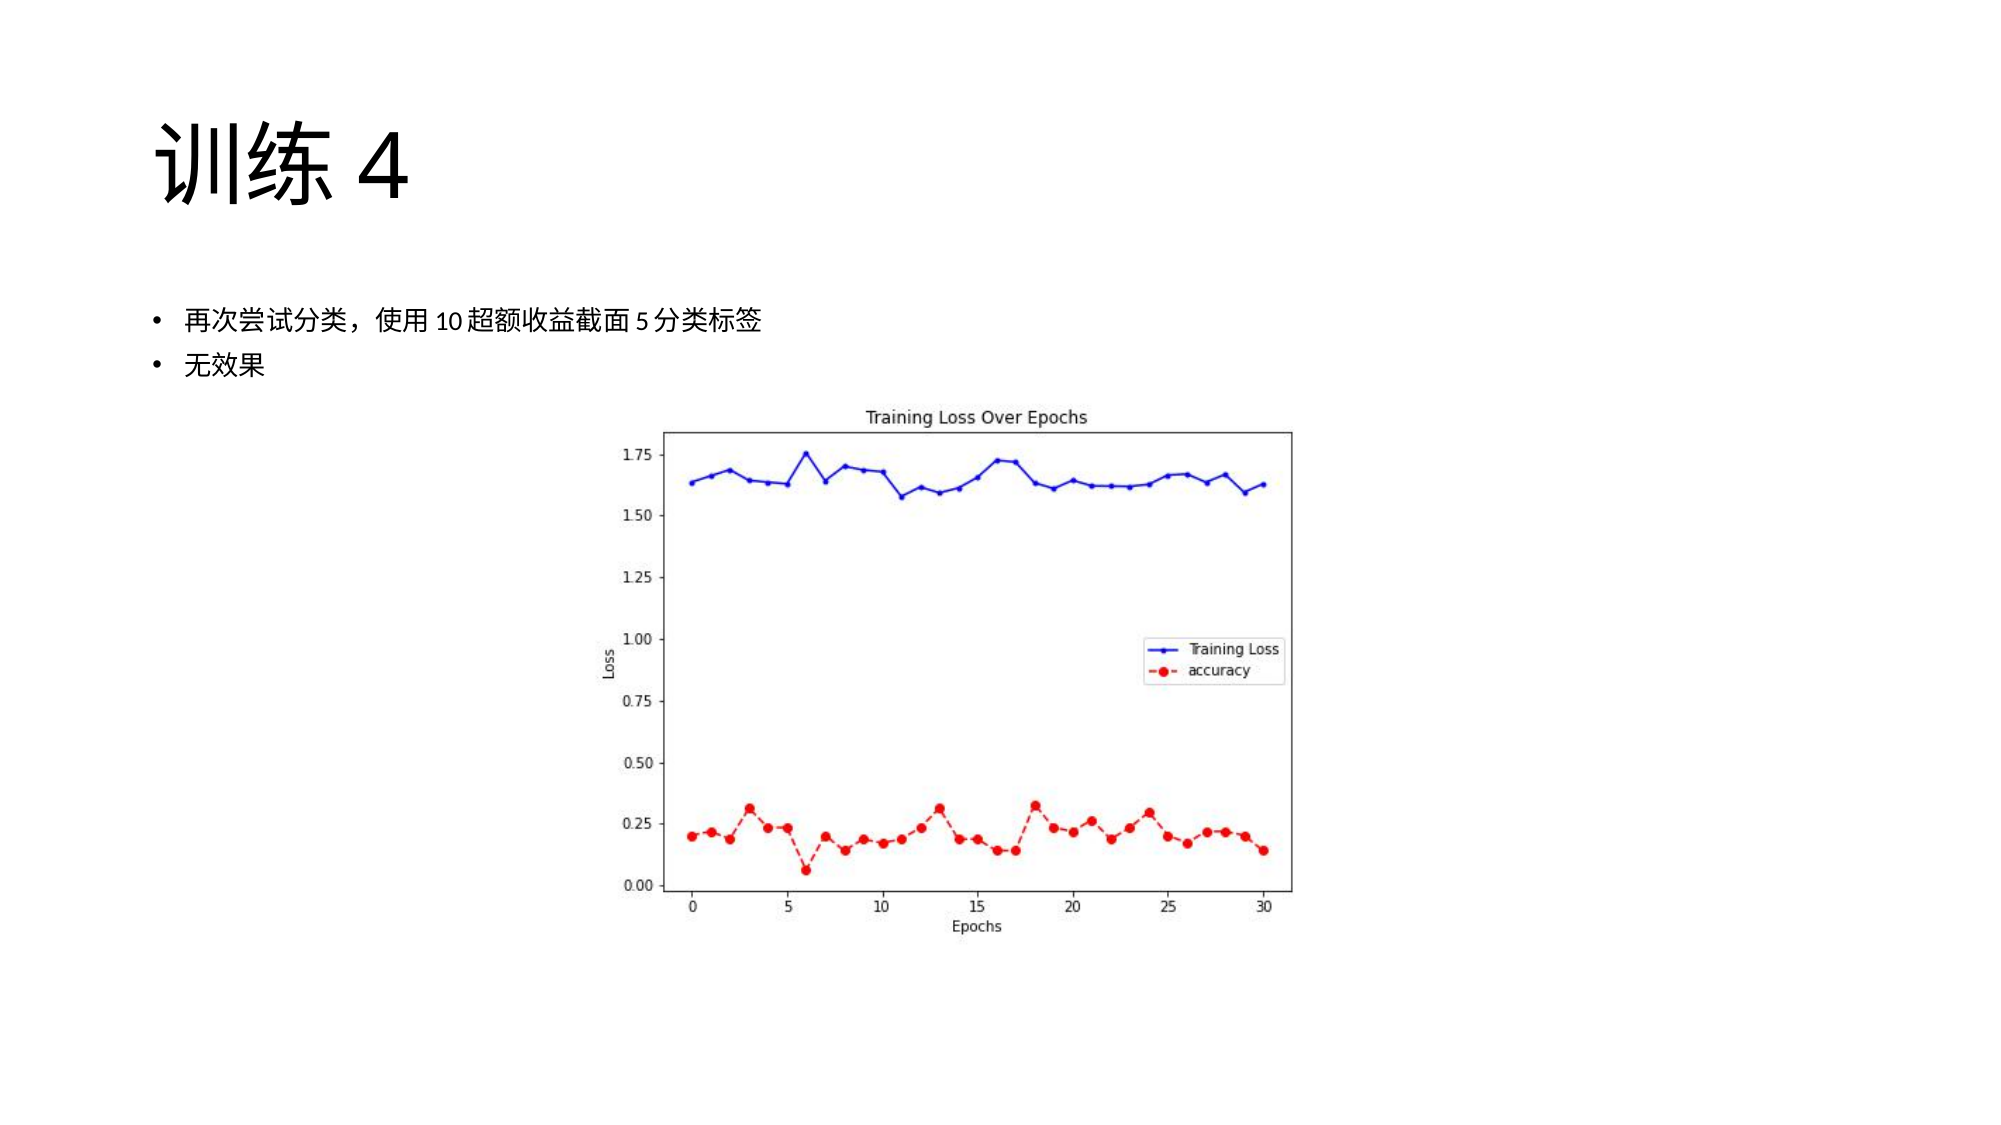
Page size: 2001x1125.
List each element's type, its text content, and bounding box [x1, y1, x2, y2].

list 再次尝试分类，使用10超额收益截面5分类标签 无效果 [137, 299, 1863, 389]
picture [562, 359, 1373, 967]
title 训练4 [137, 59, 1863, 278]
